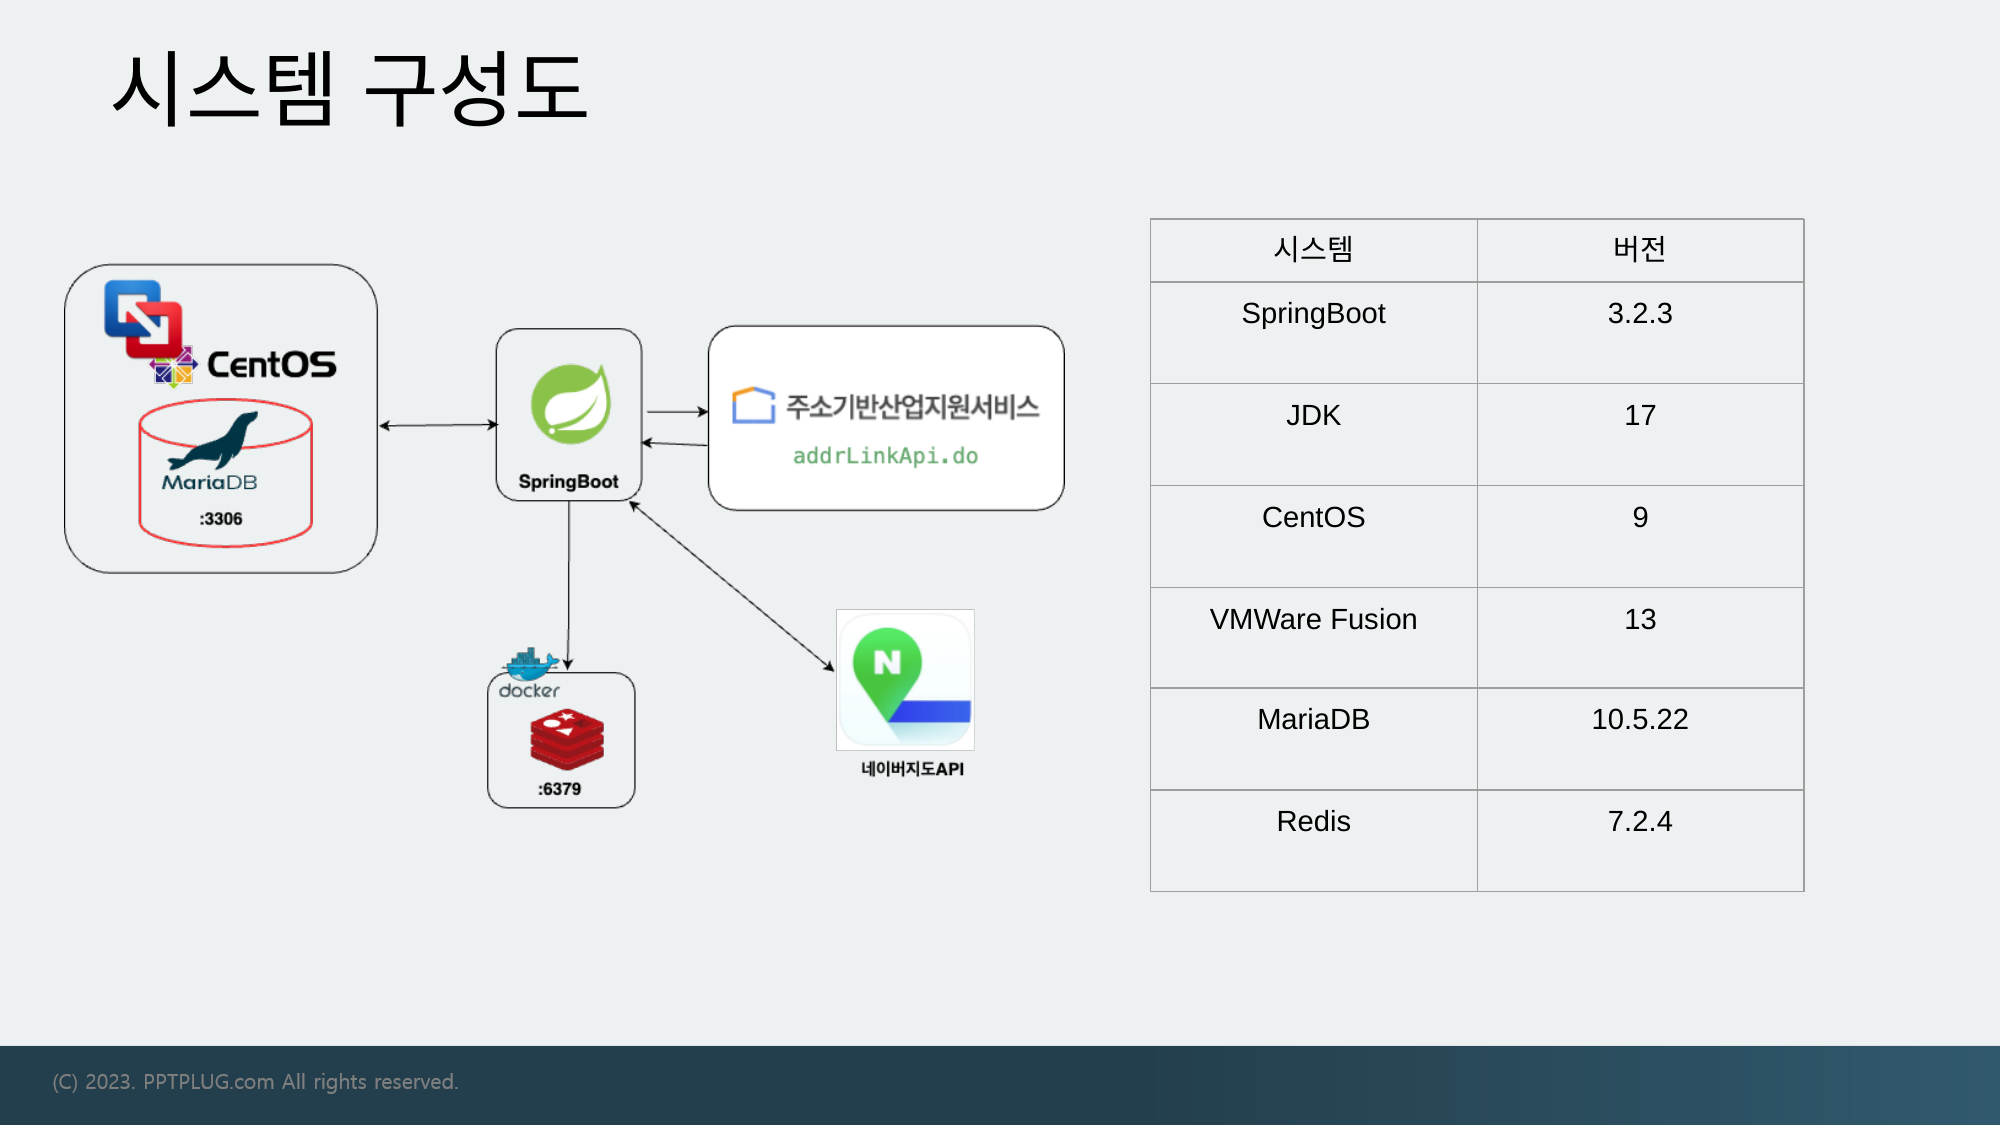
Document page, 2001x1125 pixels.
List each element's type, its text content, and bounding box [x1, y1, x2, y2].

table_cell 3.2.3 [1478, 283, 1803, 383]
table_cell MariaDB [1151, 689, 1477, 789]
table_cell JDK [1151, 384, 1477, 485]
table_cell VMWare Fusion [1151, 588, 1477, 687]
table_cell 7.2.4 [1478, 791, 1803, 891]
table_cell SpringBoot [1151, 283, 1477, 383]
table_cell CentOS [1151, 486, 1477, 587]
title 시스템 구성도 [94, 53, 712, 133]
picture [0, 0, 2000, 1125]
table_cell 9 [1478, 486, 1803, 587]
table_header 시스템 [1151, 220, 1477, 281]
table_cell 17 [1478, 384, 1803, 485]
table_header 버전 [1478, 220, 1803, 281]
table_cell 10.5.22 [1478, 689, 1803, 789]
table_cell Redis [1151, 791, 1477, 891]
table_cell 13 [1478, 588, 1803, 687]
